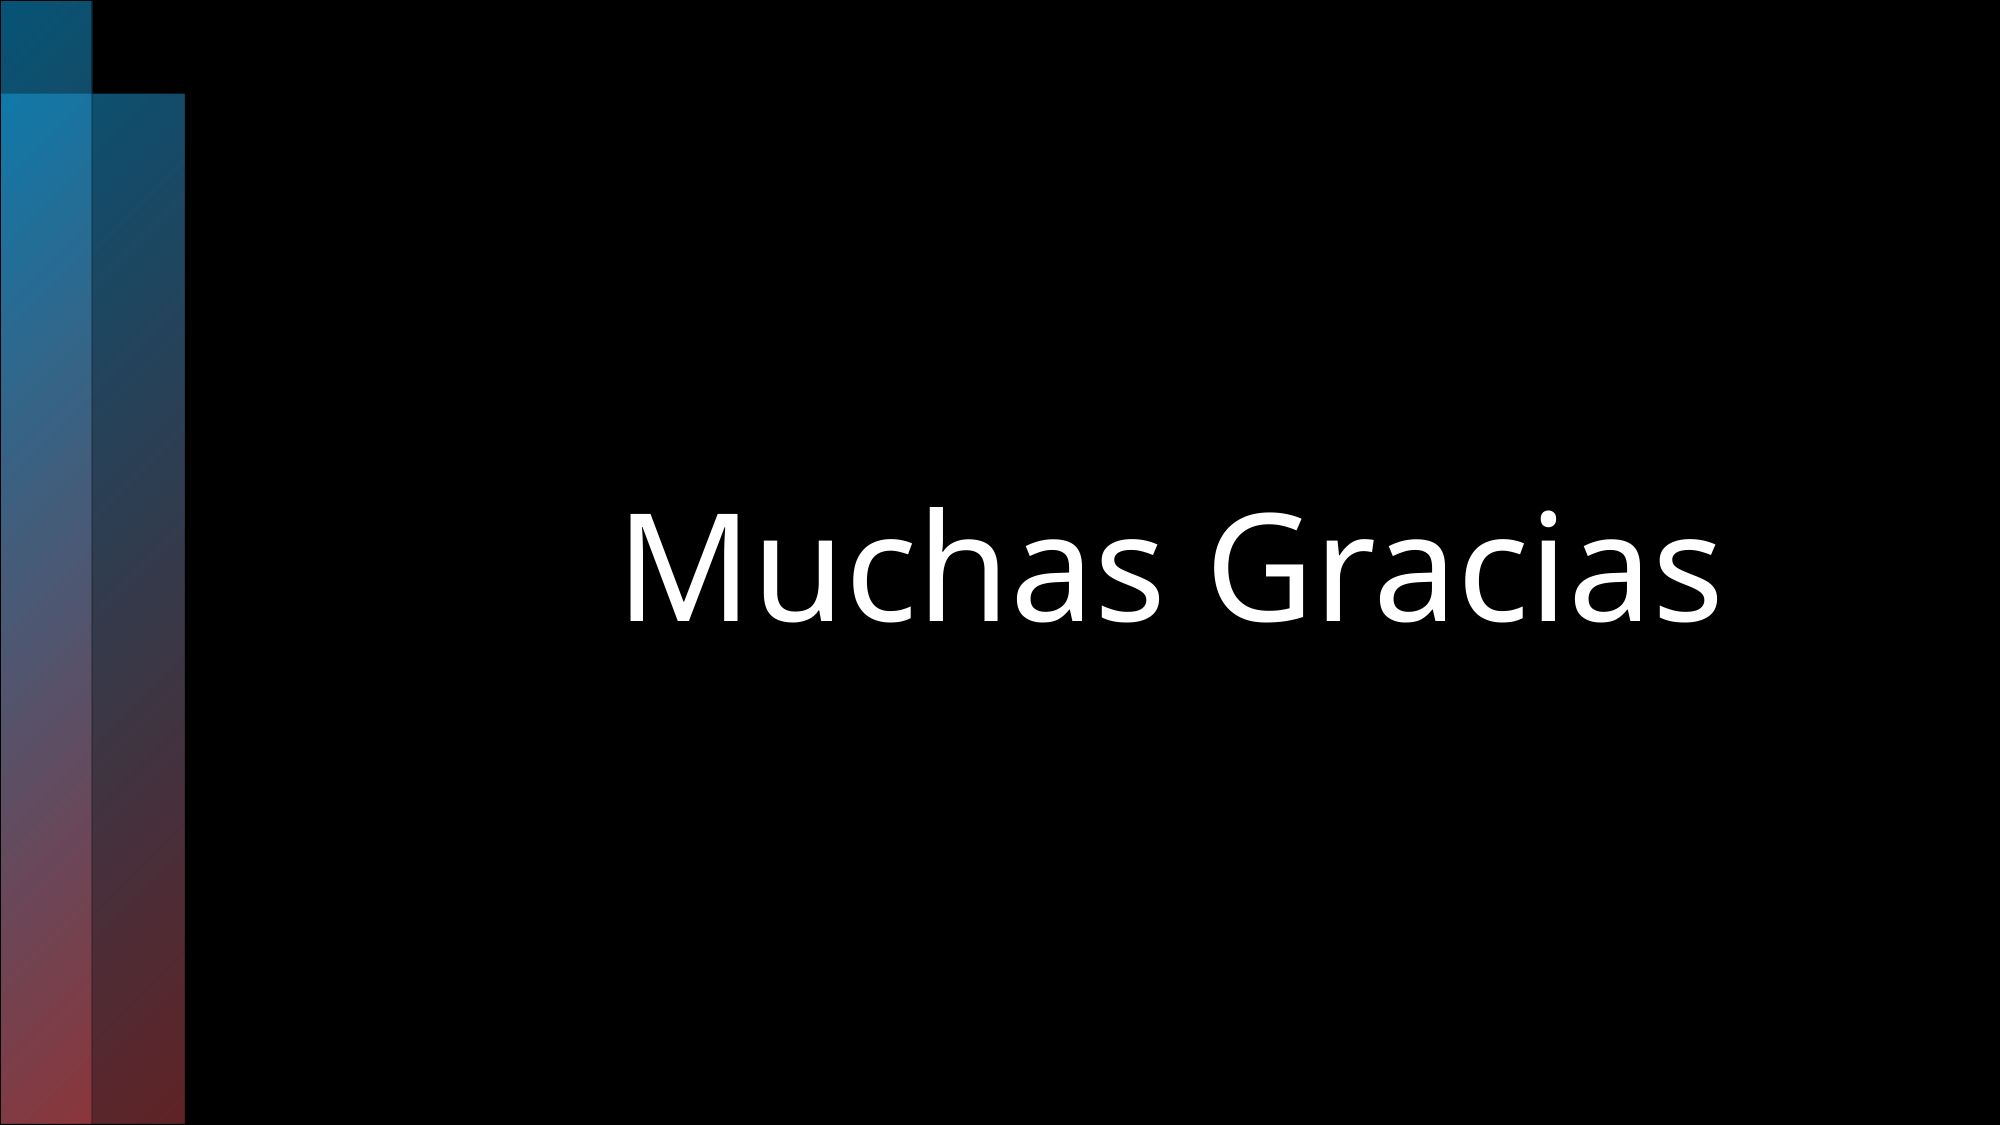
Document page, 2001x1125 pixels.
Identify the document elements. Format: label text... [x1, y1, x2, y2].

text_box Muchas Gracias [602, 463, 1740, 659]
